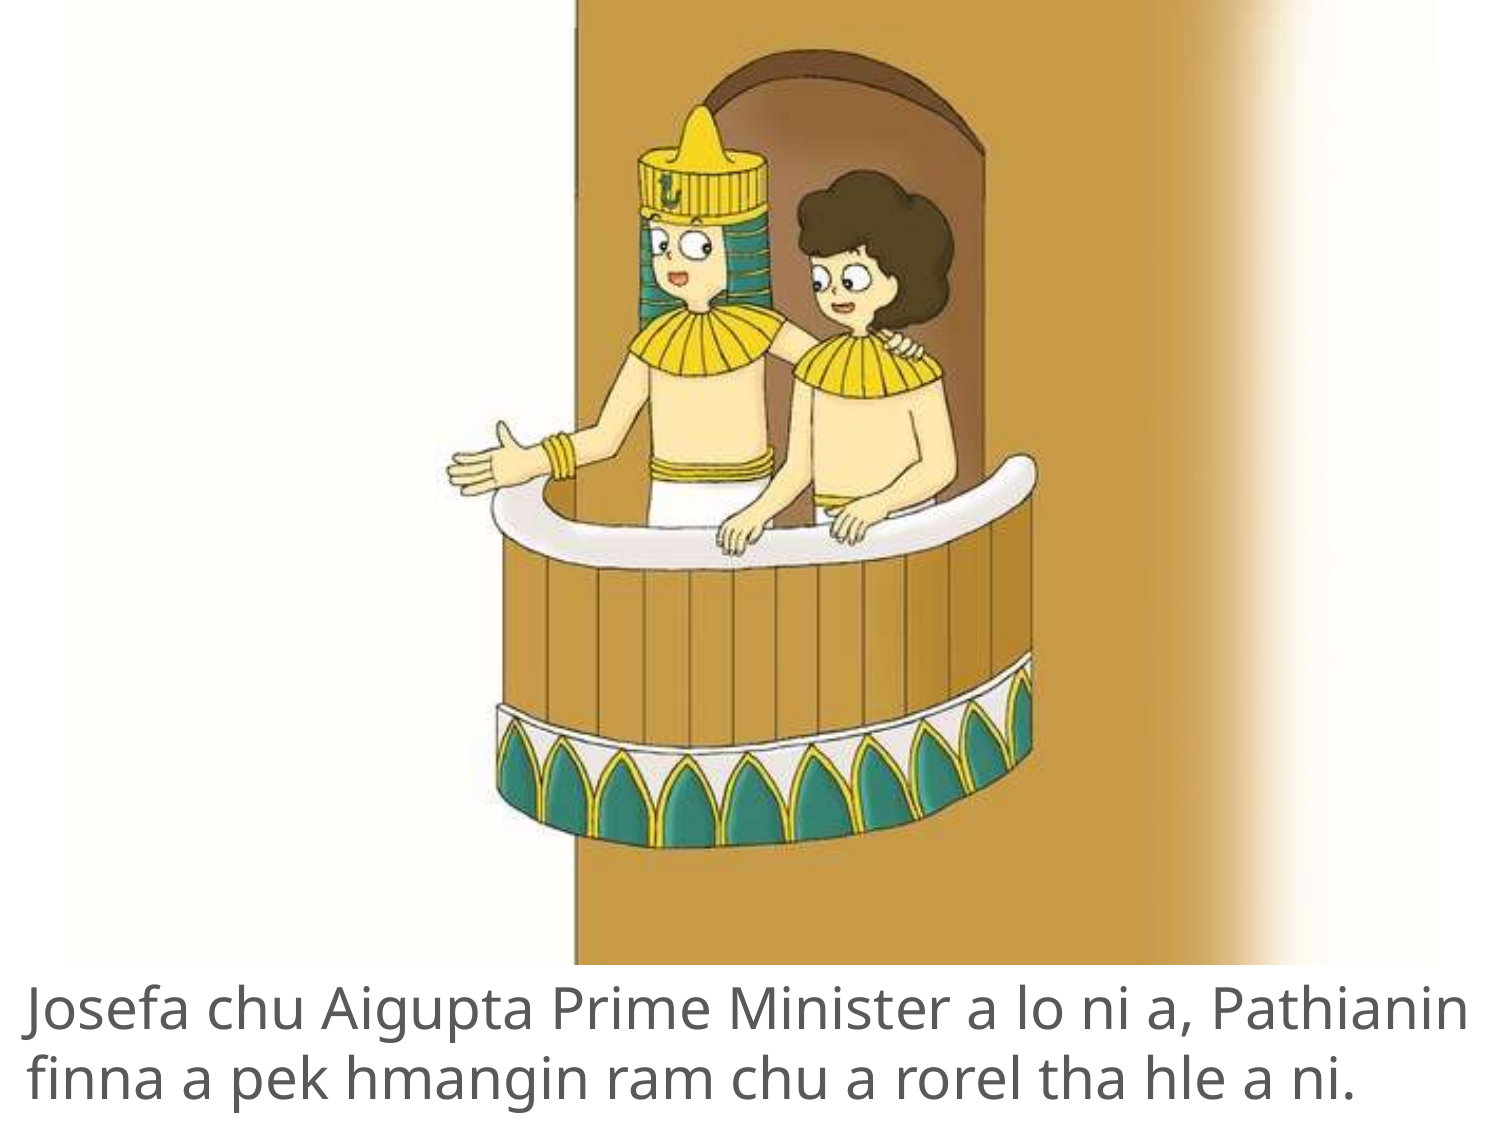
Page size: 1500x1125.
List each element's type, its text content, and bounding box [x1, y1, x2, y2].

picture [64, 0, 1436, 965]
text_box Josefa chu Aigupta Prime Minister a lo ni a, Pathianin finna a pek hmangin ram chu a rorel tha hle a ni. [11, 964, 1498, 1119]
